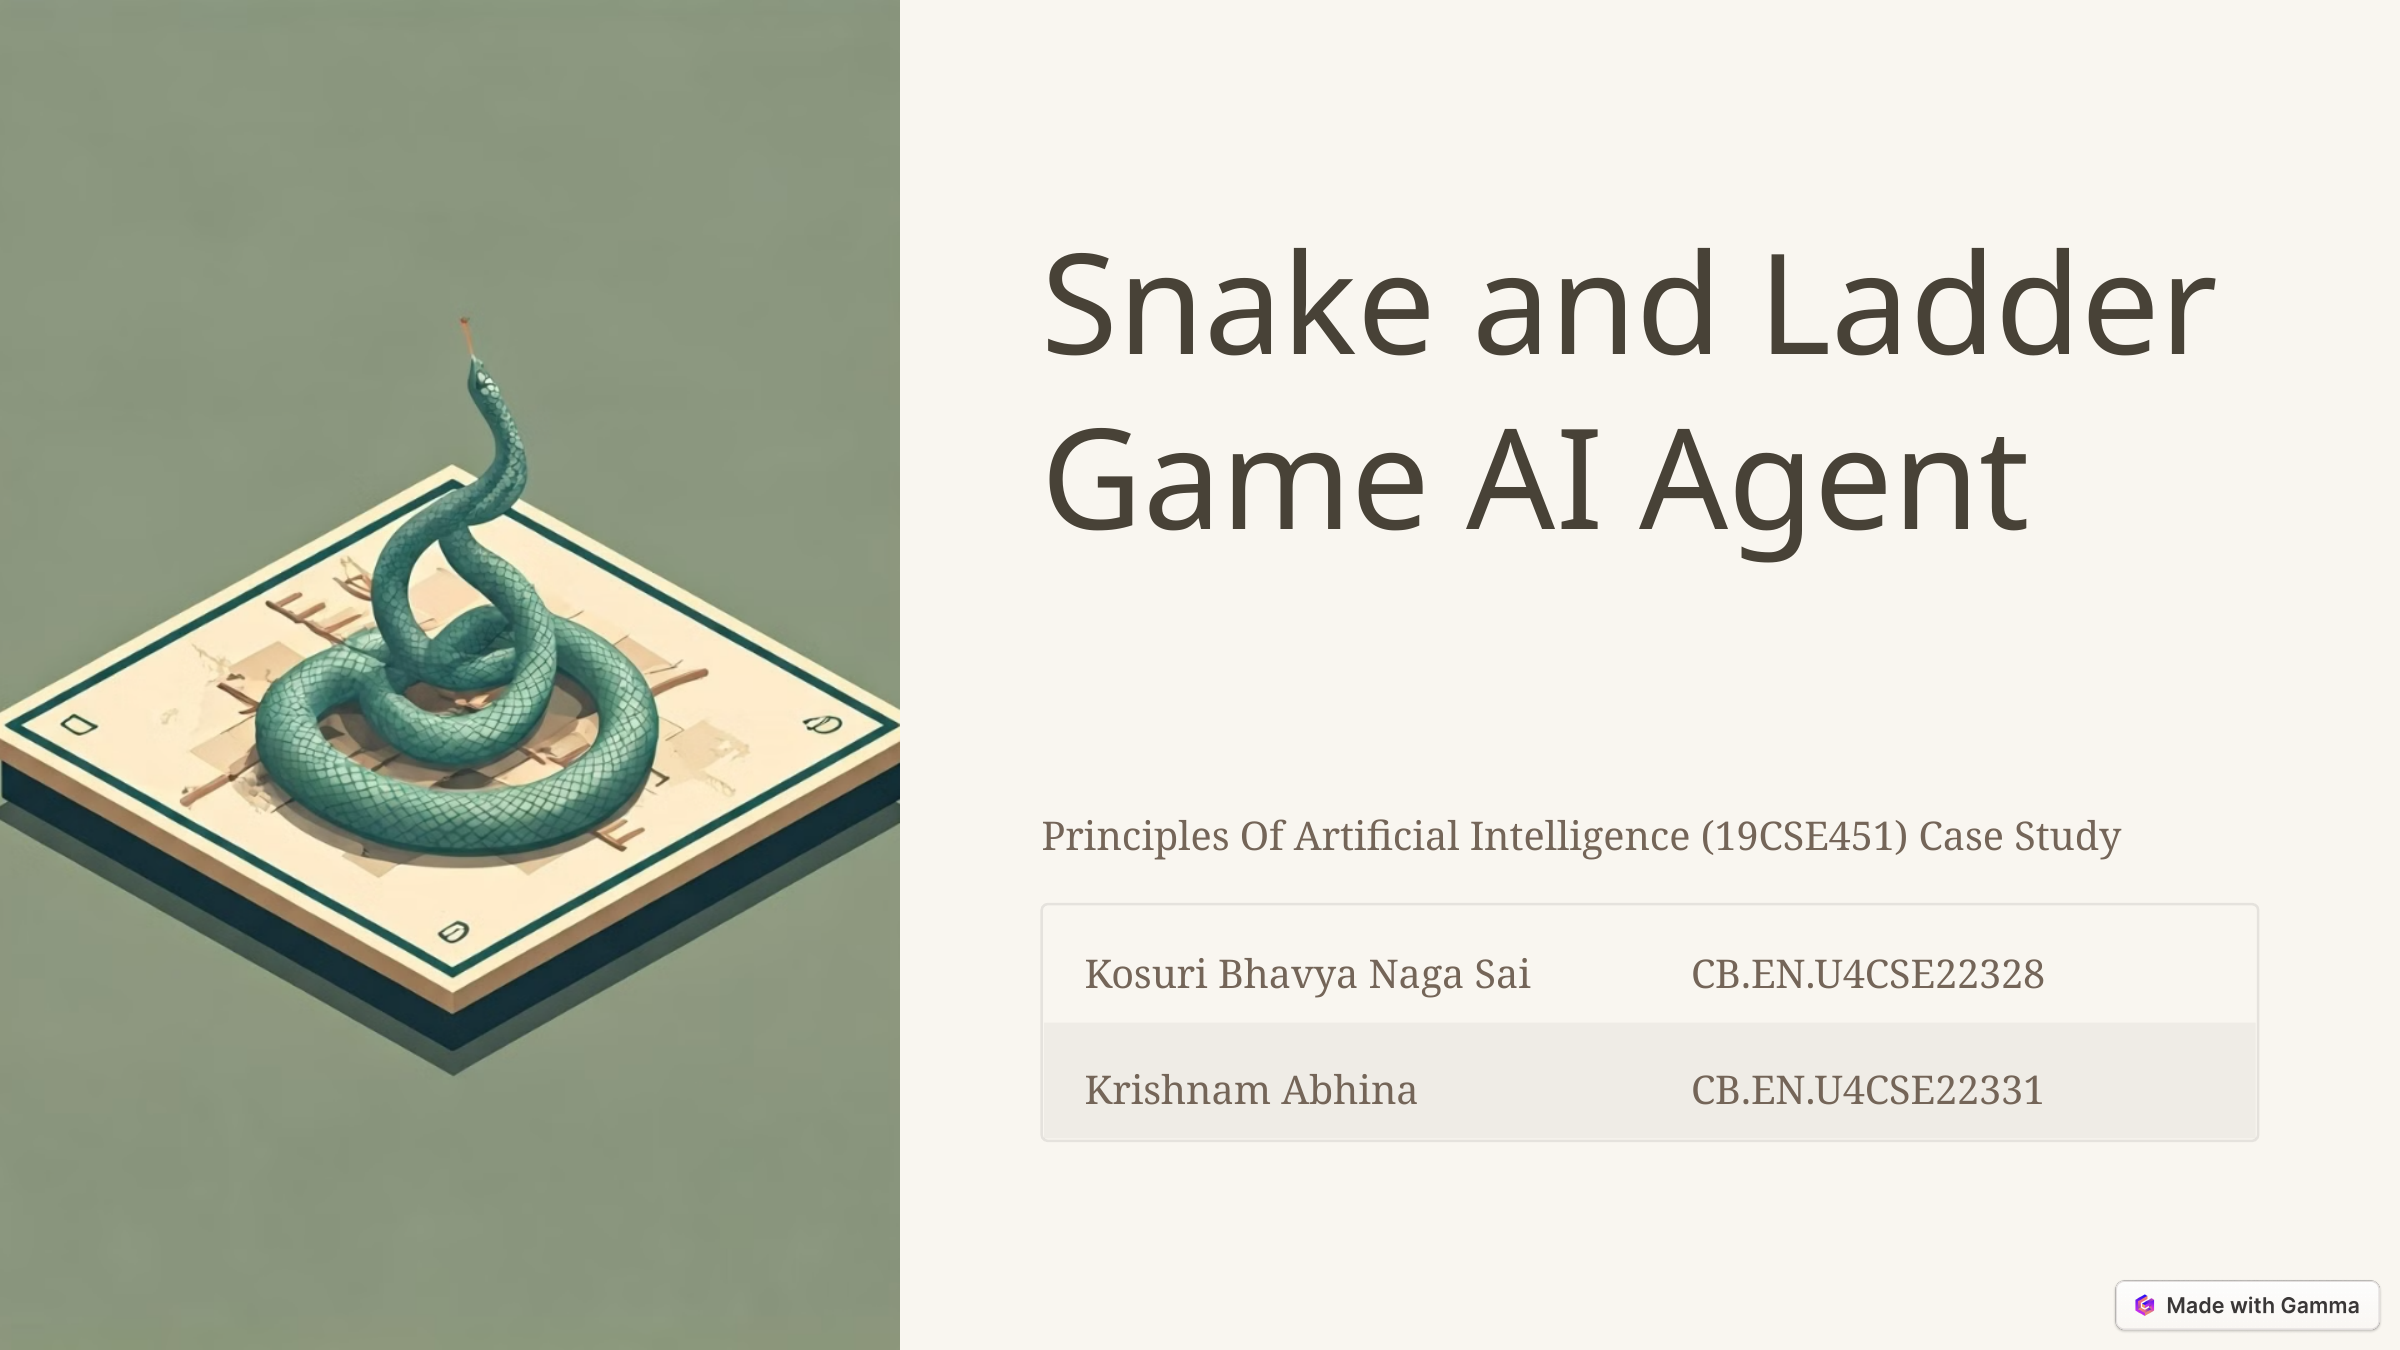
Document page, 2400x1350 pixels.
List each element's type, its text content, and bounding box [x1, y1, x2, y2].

text_box [1041, 904, 2259, 1141]
text_box CB.EN.U4CSE22328 [1691, 932, 2216, 997]
text_box Snake and Ladder Game AI Agent [1041, 208, 2259, 733]
text_box [1044, 1022, 2256, 1139]
text_box [1044, 906, 2256, 1022]
text_box CB.EN.U4CSE22331 [1691, 1048, 2216, 1113]
text_box Principles Of Artificial Intelligence (19CSE451) Case Study [1041, 793, 2259, 859]
text_box Kosuri Bhavya Naga Sai [1084, 932, 1609, 997]
picture [0, 0, 900, 1350]
text_box Krishnam Abhina [1084, 1048, 1609, 1113]
picture [2106, 1271, 2389, 1339]
